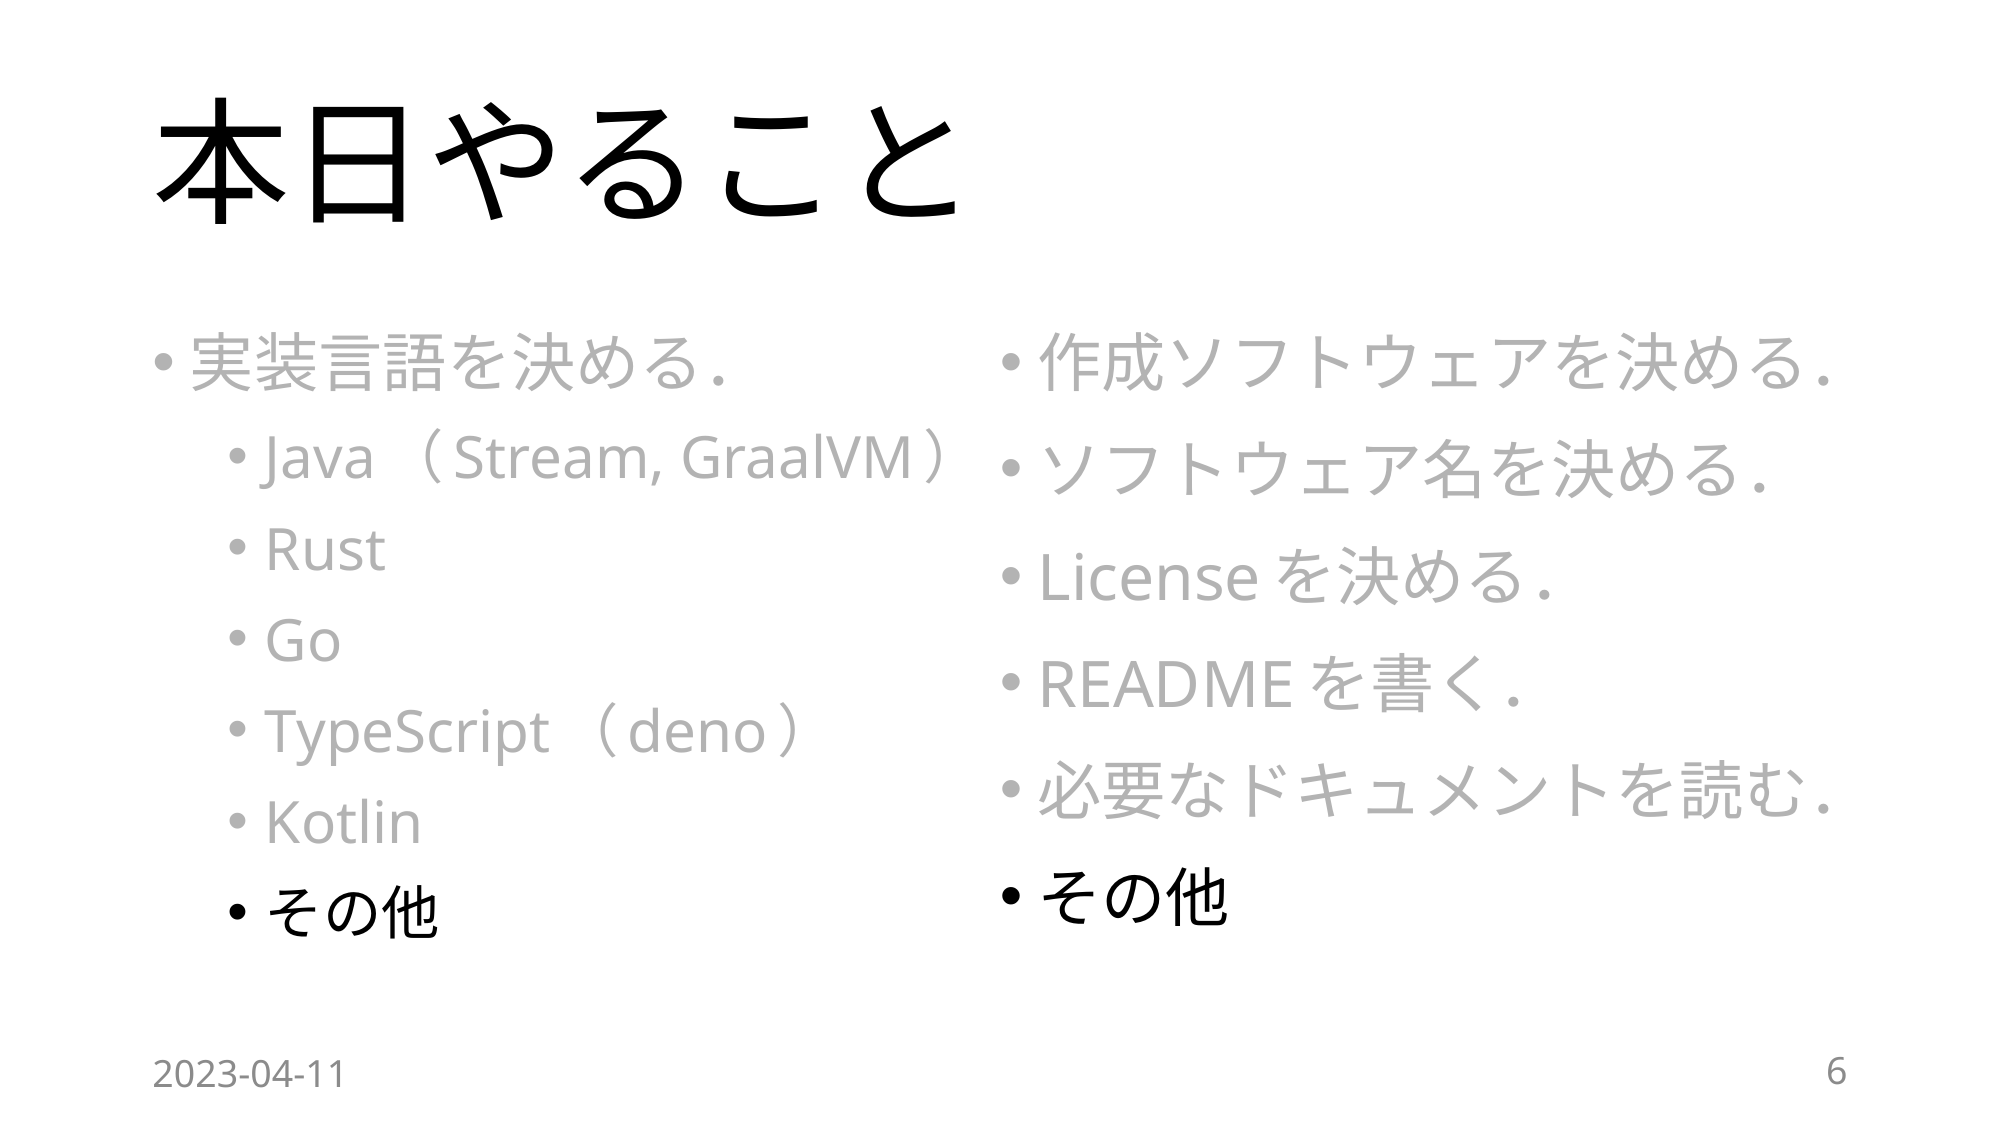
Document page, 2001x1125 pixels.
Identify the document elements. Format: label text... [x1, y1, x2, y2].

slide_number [137, 1042, 588, 1103]
list 実装言語を決める． Java（Stream, GraalVM） Rust Go TypeScript（deno） Kotlin その他 作成ソフトウェアを決める． ソフトウェア名を決める． Licenseを決める． READMEを書く． 必要なドキュメントを読む． その他 [137, 830, 1863, 1014]
title 本日やること [137, 59, 1863, 278]
text_box [56, 269, 978, 858]
text_box [978, 295, 1921, 830]
slide_number 6 [1412, 1042, 1863, 1103]
